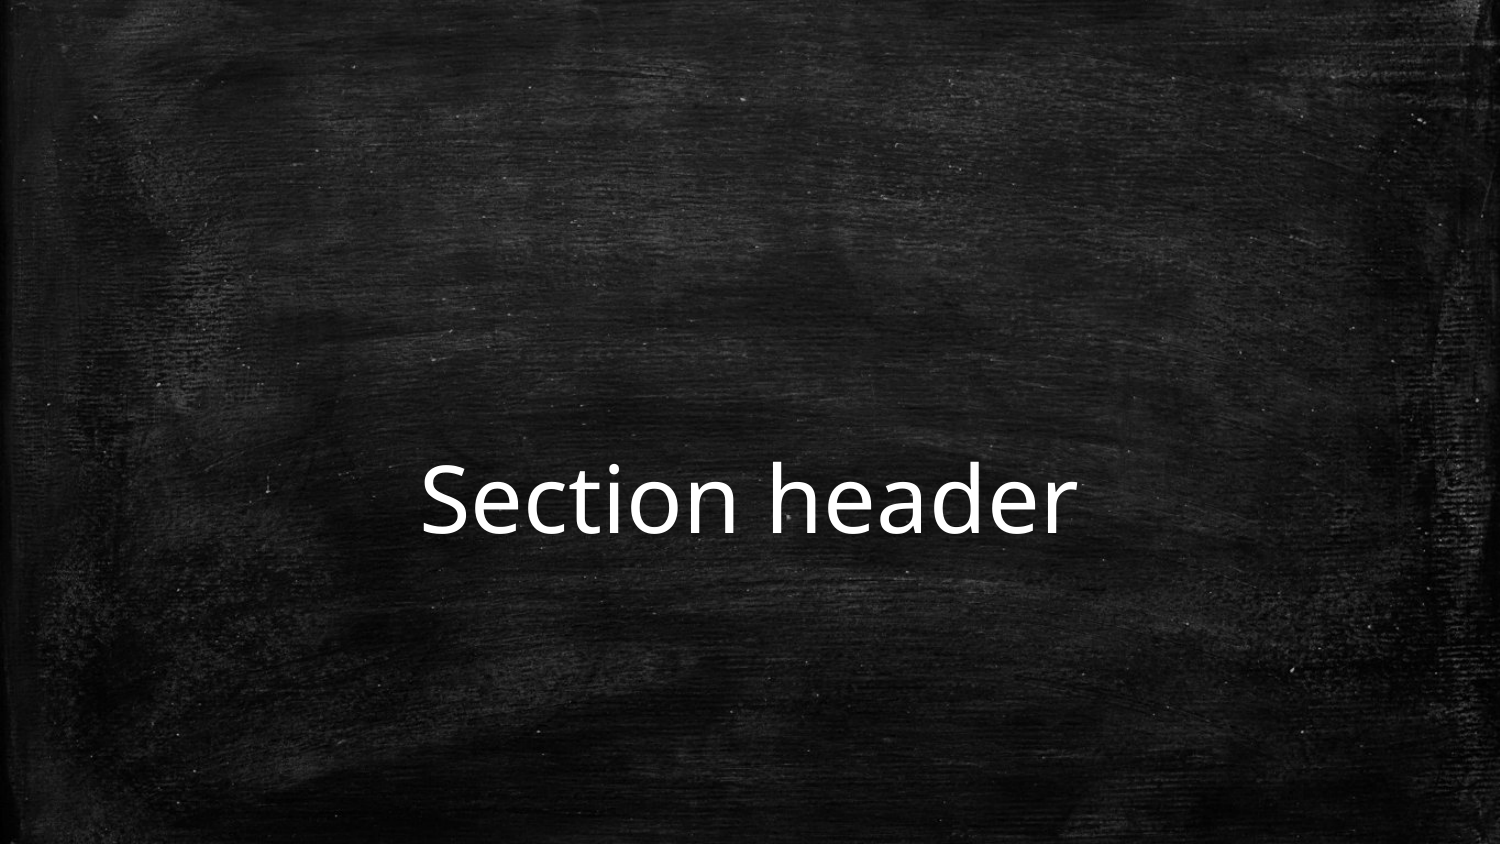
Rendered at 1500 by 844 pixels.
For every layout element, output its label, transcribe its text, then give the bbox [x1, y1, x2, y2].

title Section header [102, 210, 1397, 562]
picture [0, 0, 1500, 844]
